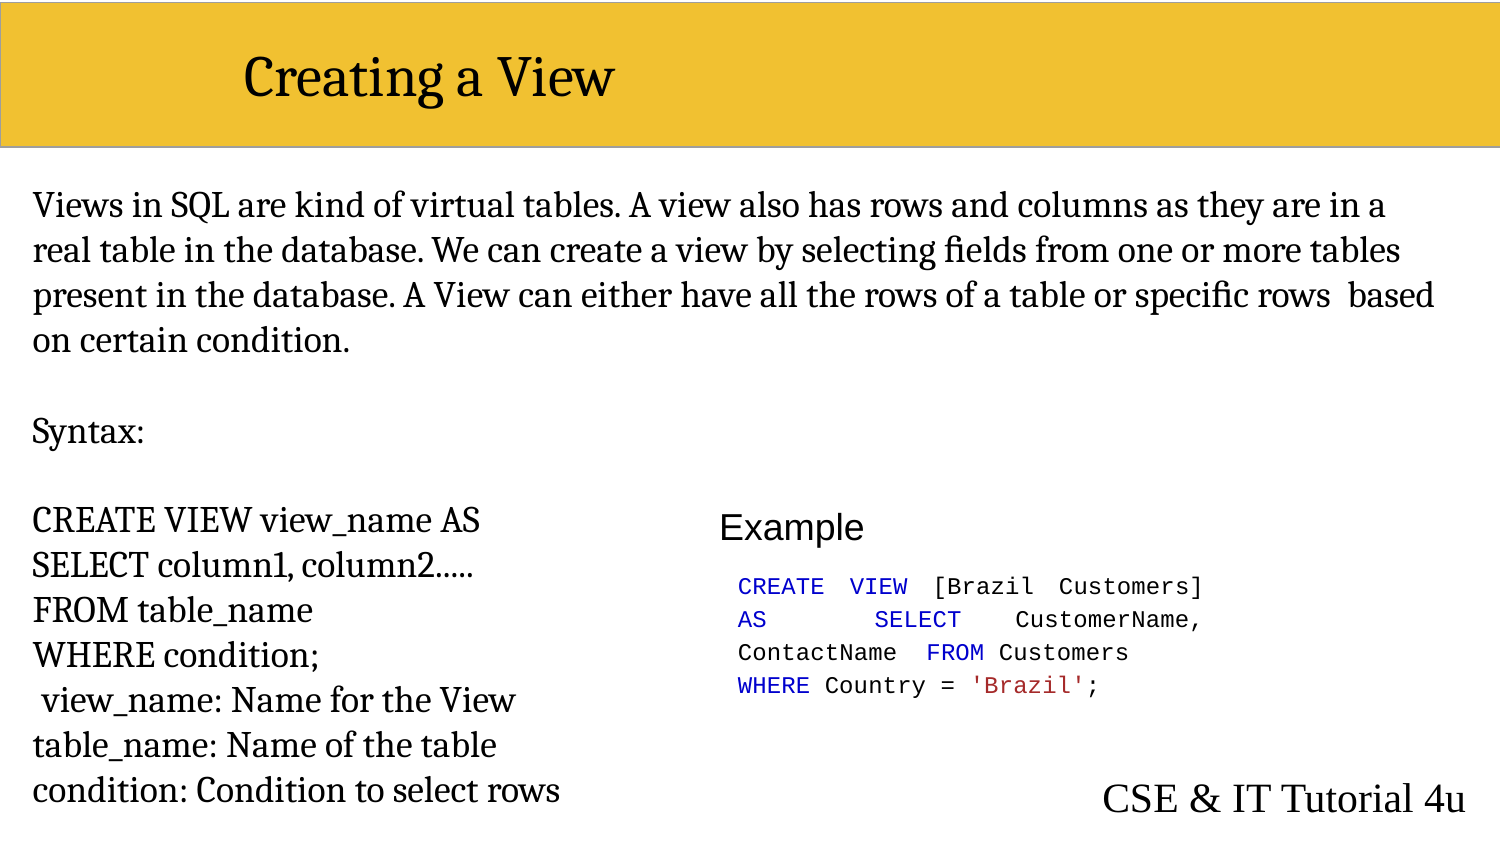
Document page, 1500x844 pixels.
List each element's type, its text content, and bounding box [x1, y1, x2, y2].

title Creating a View [242, 36, 638, 177]
text_box Views in SQL are kind of virtual tables. A view also has rows and columns as they are in a real table in the database. We can create a view by selecting ﬁelds from one or more tables present in the database. A View can either have all the rows of a table or speciﬁc rows based on certain condition. Syntax: [30, 177, 1441, 451]
text_box CSE & IT Tutorial 4u [1100, 768, 1467, 821]
text_box CREATE VIEW view_name AS SELECT column1, column2..... FROM table_name WHERE condition; view_name: Name for the View table_name: Name of the table condition: Condition to select rows [30, 492, 588, 810]
text_box Example CREATE VIEW [Brazil Customers] AS SELECT CustomerName, ContactName FROM Customers WHERE Country = 'Brazil'; [717, 500, 1205, 699]
